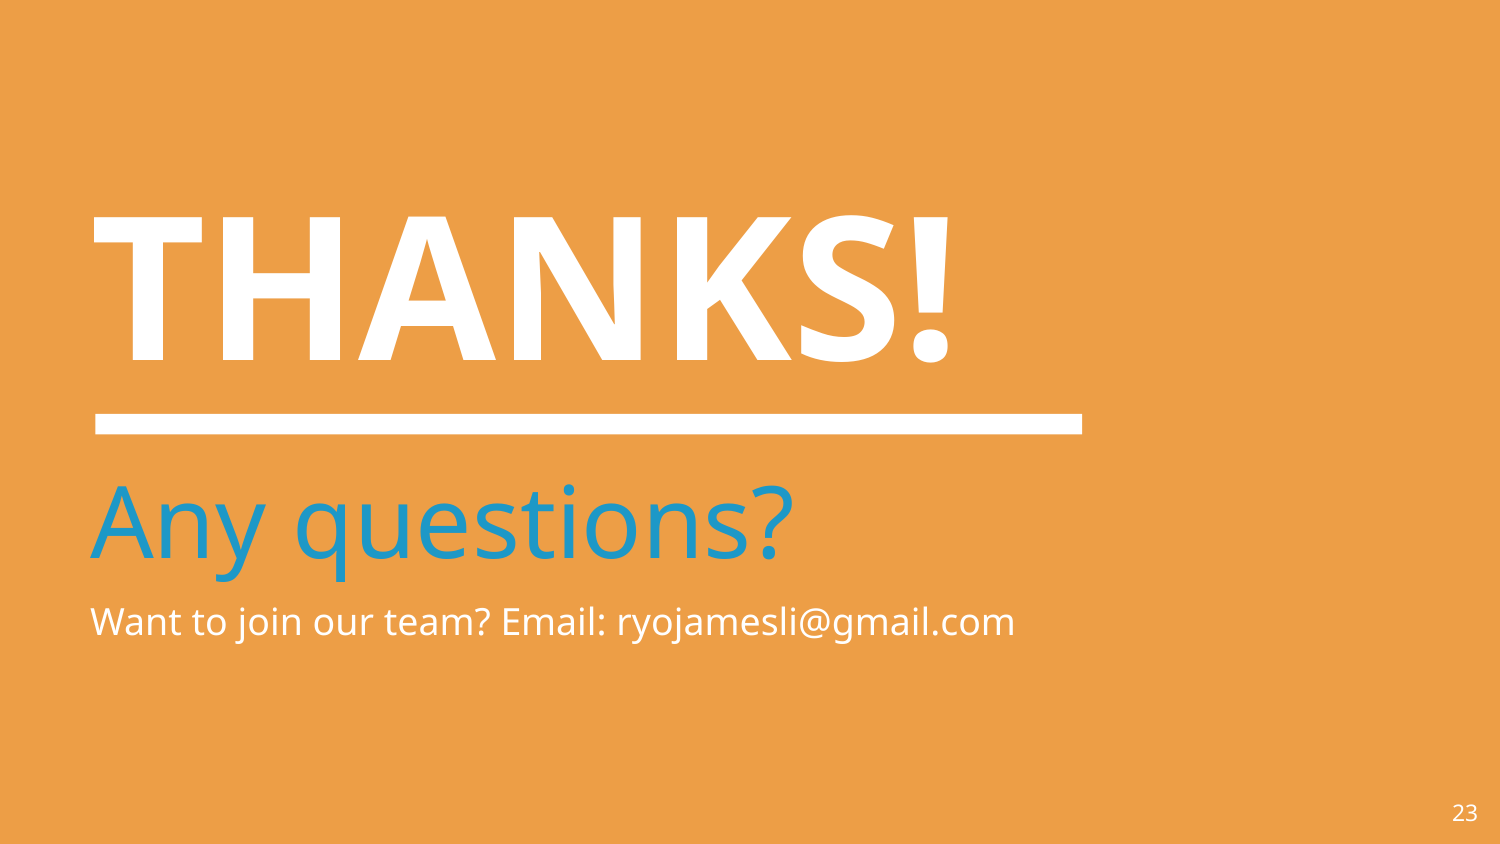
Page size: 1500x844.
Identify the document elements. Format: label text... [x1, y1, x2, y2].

list Want to join our team? Email: ryojamesli@gmail.com [75, 583, 1130, 688]
text_box [95, 413, 1083, 435]
slide_number 23 [1403, 783, 1494, 832]
subtitle Any questions? [75, 444, 1157, 573]
title THANKS! [75, 225, 1350, 416]
